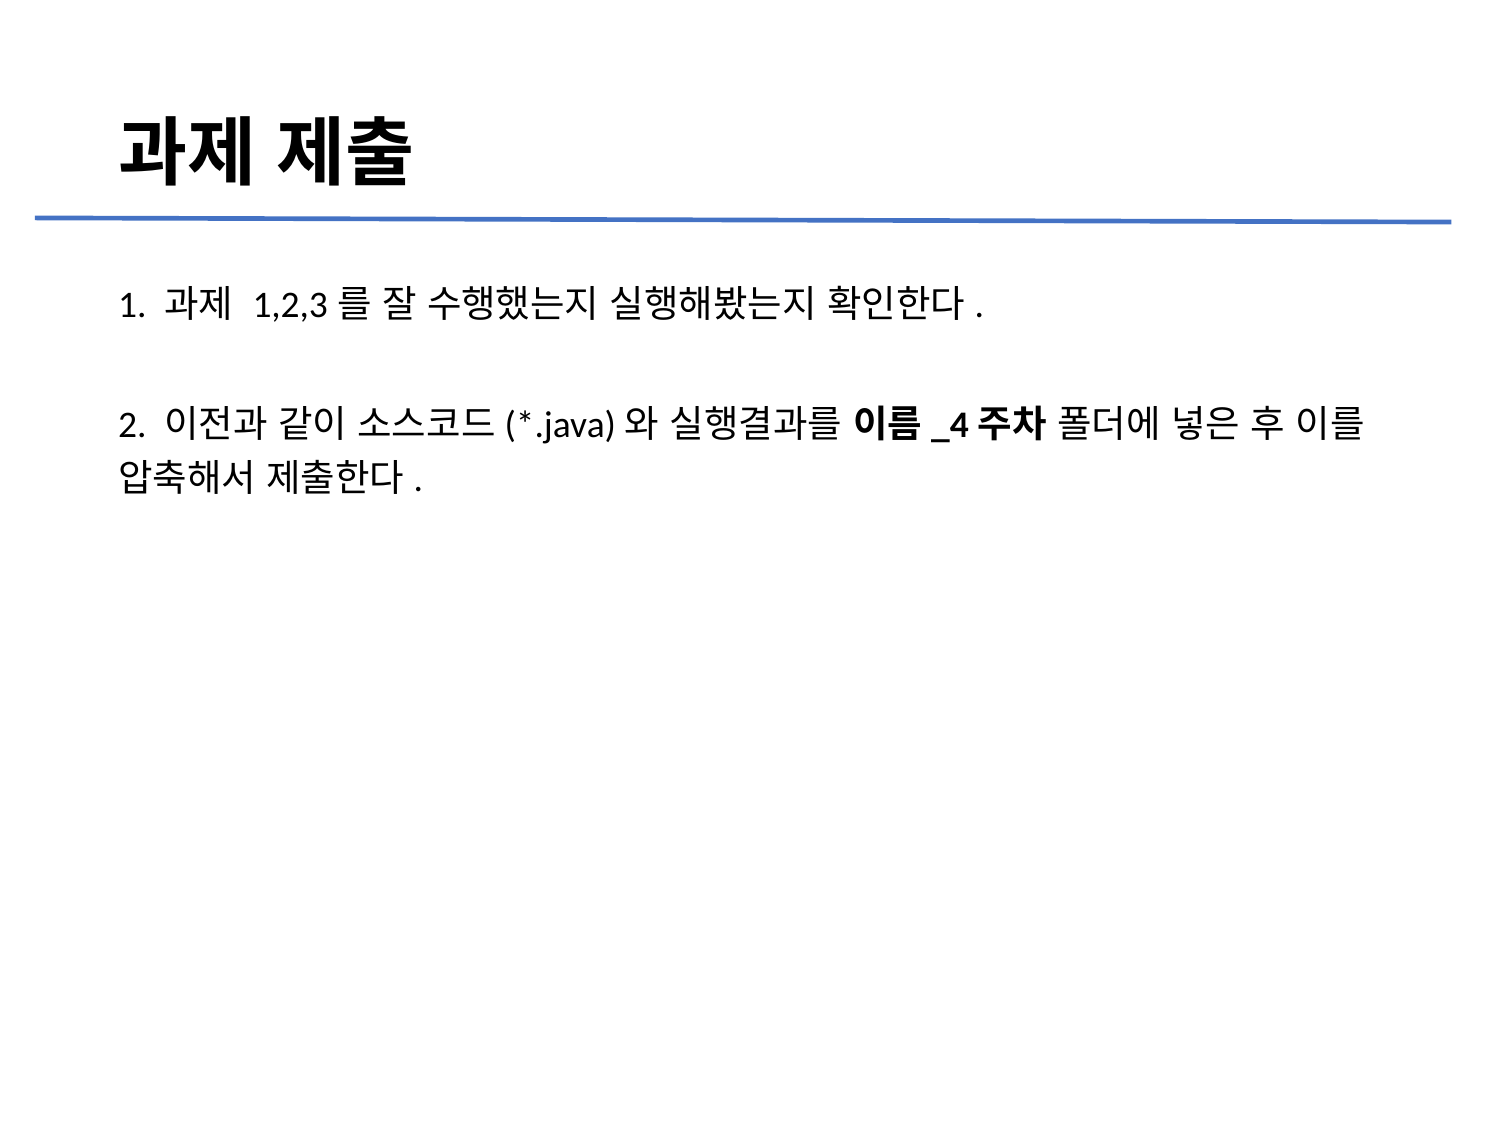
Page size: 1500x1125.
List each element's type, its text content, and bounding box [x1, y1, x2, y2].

title 과제 제출 [103, 59, 1397, 251]
list 1. 과제 1,2,3를 잘 수행했는지 실행해봤는지 확인한다. 2. 이전과 같이 소스코드(*.java)와 실행결과를 이름_4주차 폴더에 넣은 후 이를 압축해서 제출한다. [103, 263, 1397, 1014]
